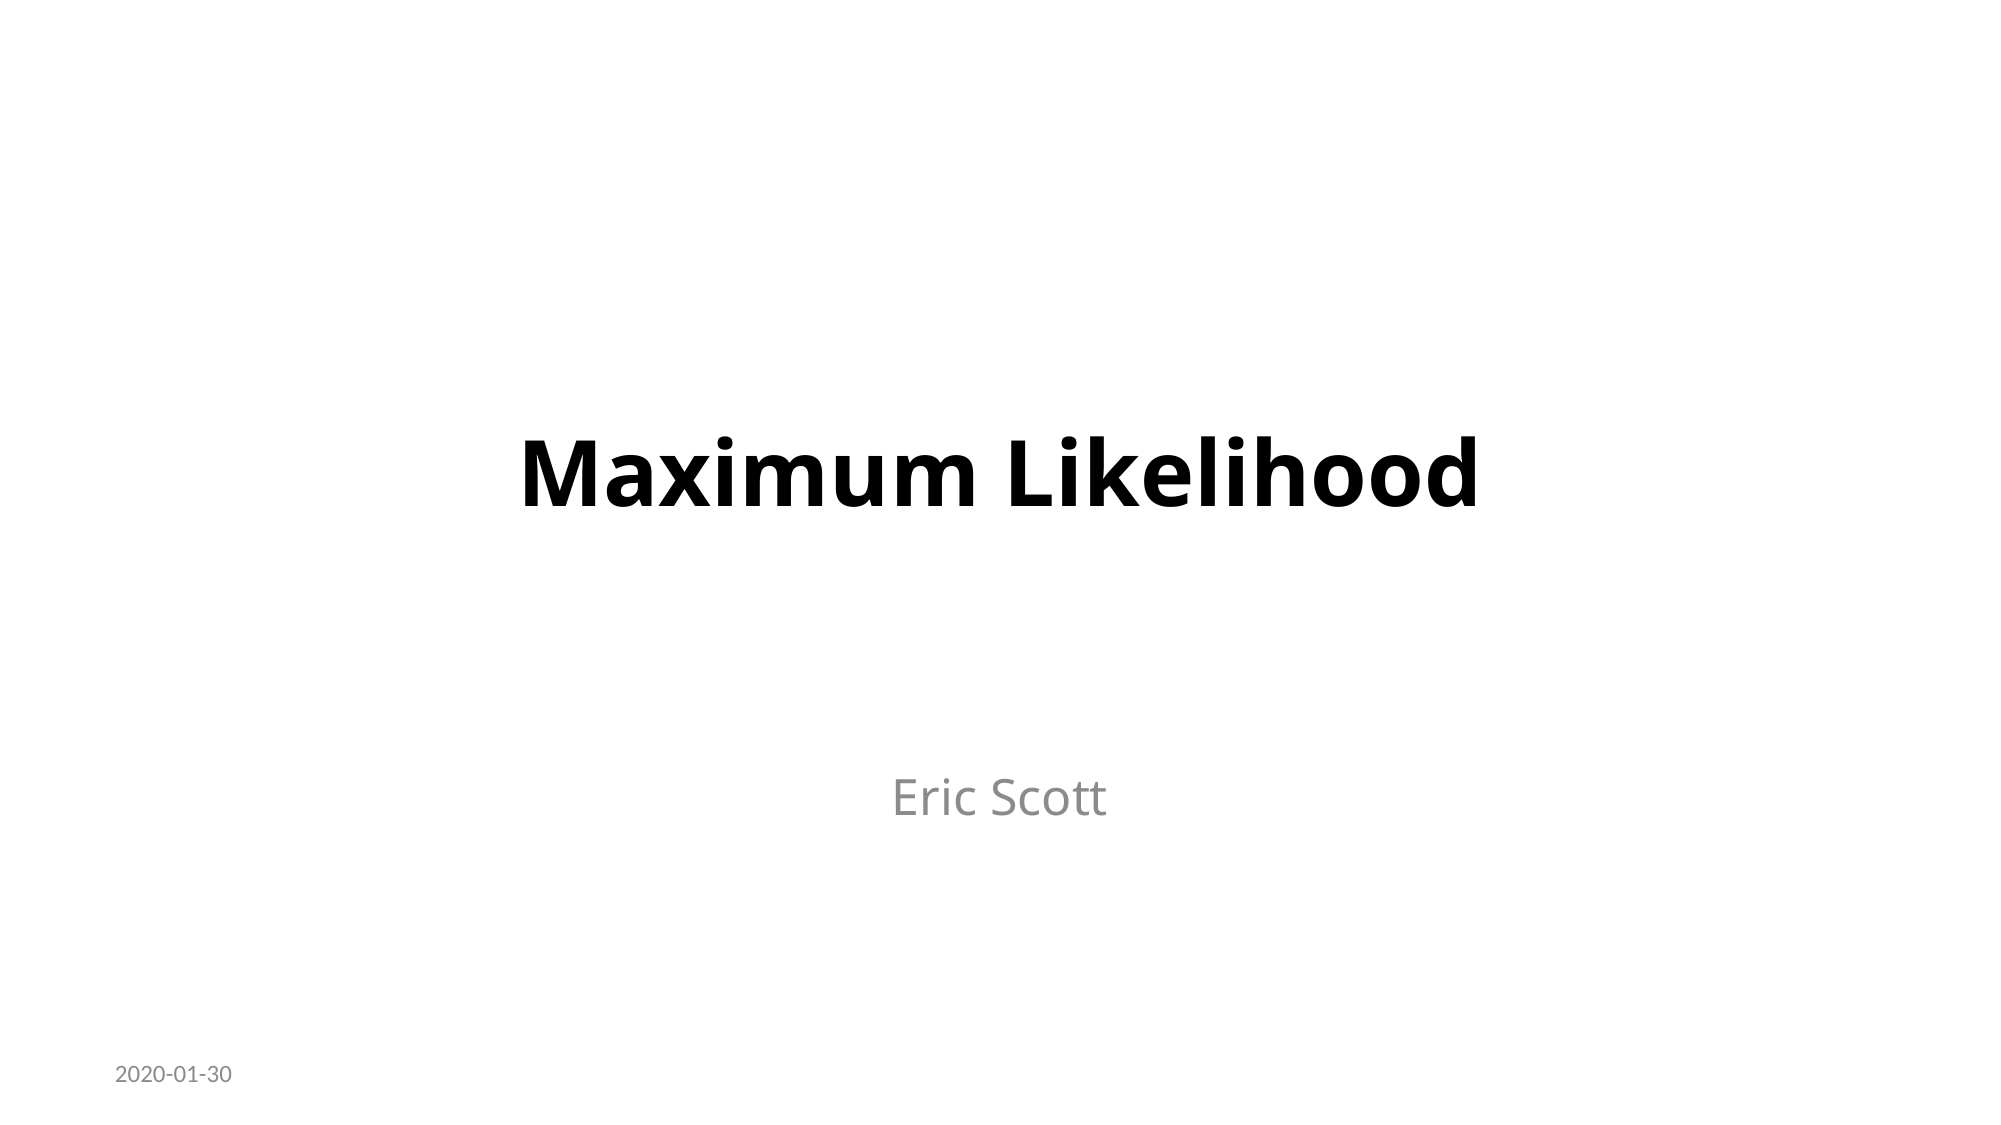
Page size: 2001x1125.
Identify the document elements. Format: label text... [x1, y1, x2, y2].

subtitle Eric Scott [300, 637, 1700, 925]
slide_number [99, 1042, 567, 1103]
title Maximum Likelihood [150, 349, 1850, 591]
